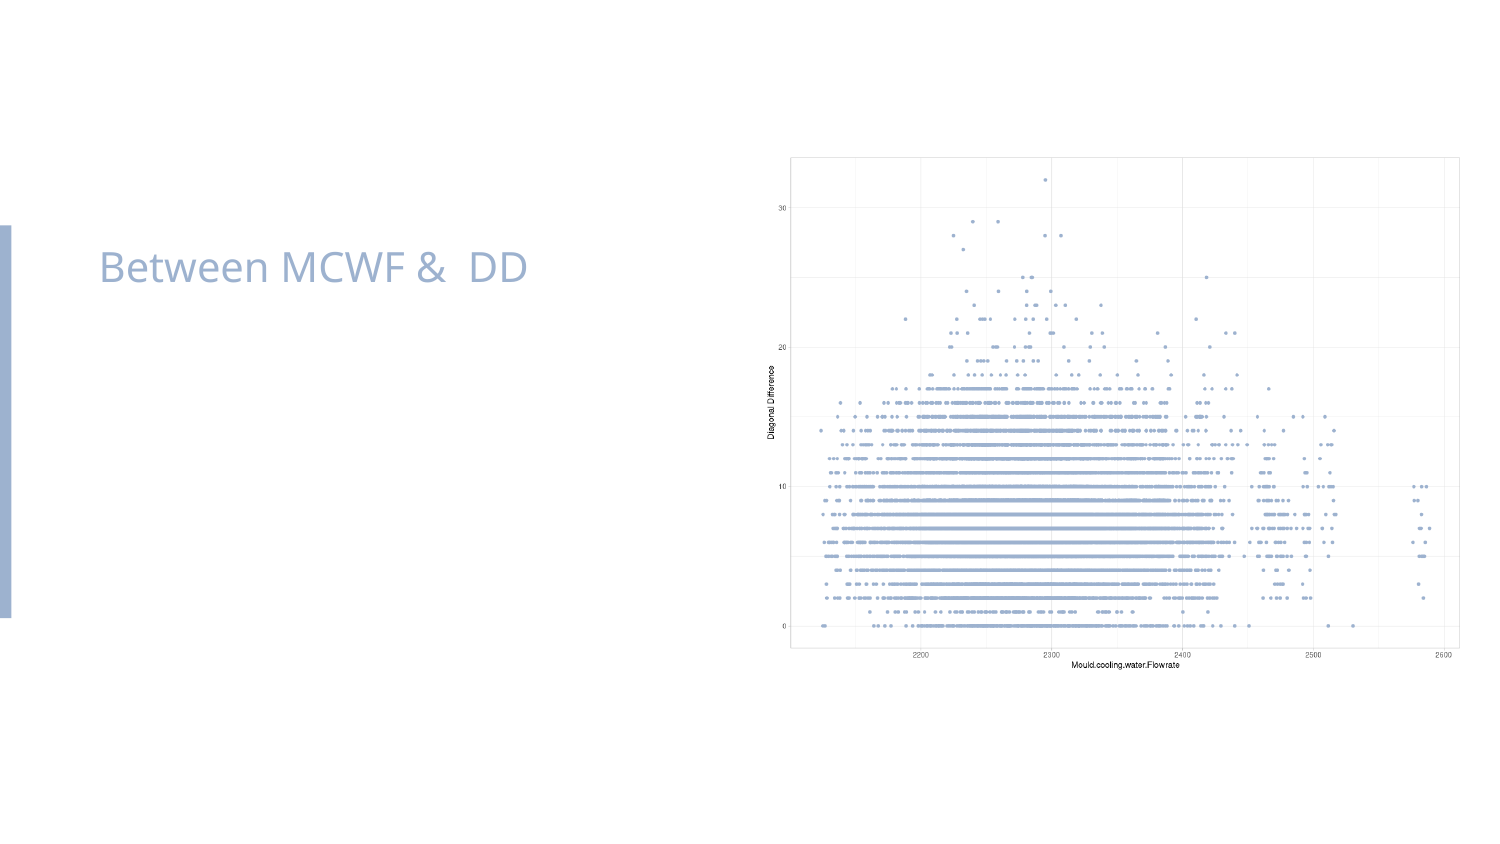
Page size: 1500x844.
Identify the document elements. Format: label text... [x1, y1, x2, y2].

picture [763, 153, 1464, 674]
text_box Between MCWF & DD [83, 225, 750, 438]
text_box [0, 225, 12, 619]
